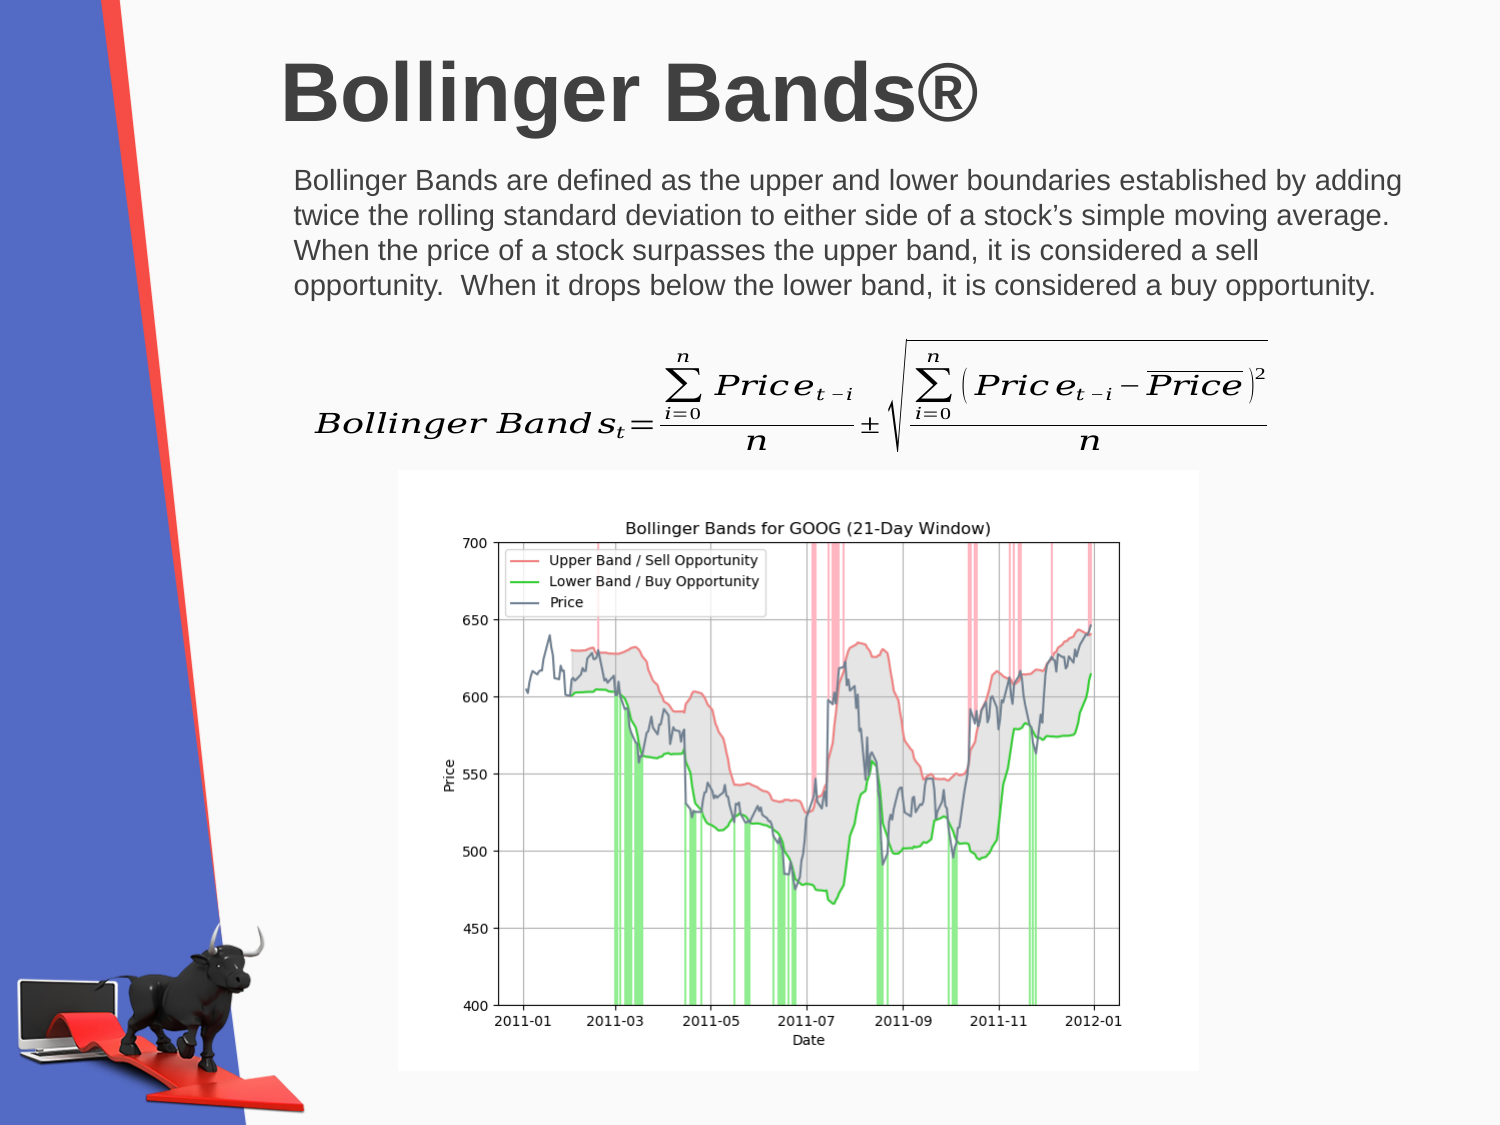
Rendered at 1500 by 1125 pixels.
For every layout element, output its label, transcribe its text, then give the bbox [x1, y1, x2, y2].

title Bollinger Bands® [265, 0, 1500, 176]
picture [0, 0, 1500, 1125]
list Bollinger Bands are defined as the upper and lower boundaries established by adding twice the rolling standard deviation to either side of a stock’s simple moving average. When the price of a stock surpasses the upper band, it is considered a sell opportunity. When it drops below the lower band, it is considered a buy opportunity. [228, 153, 1424, 835]
